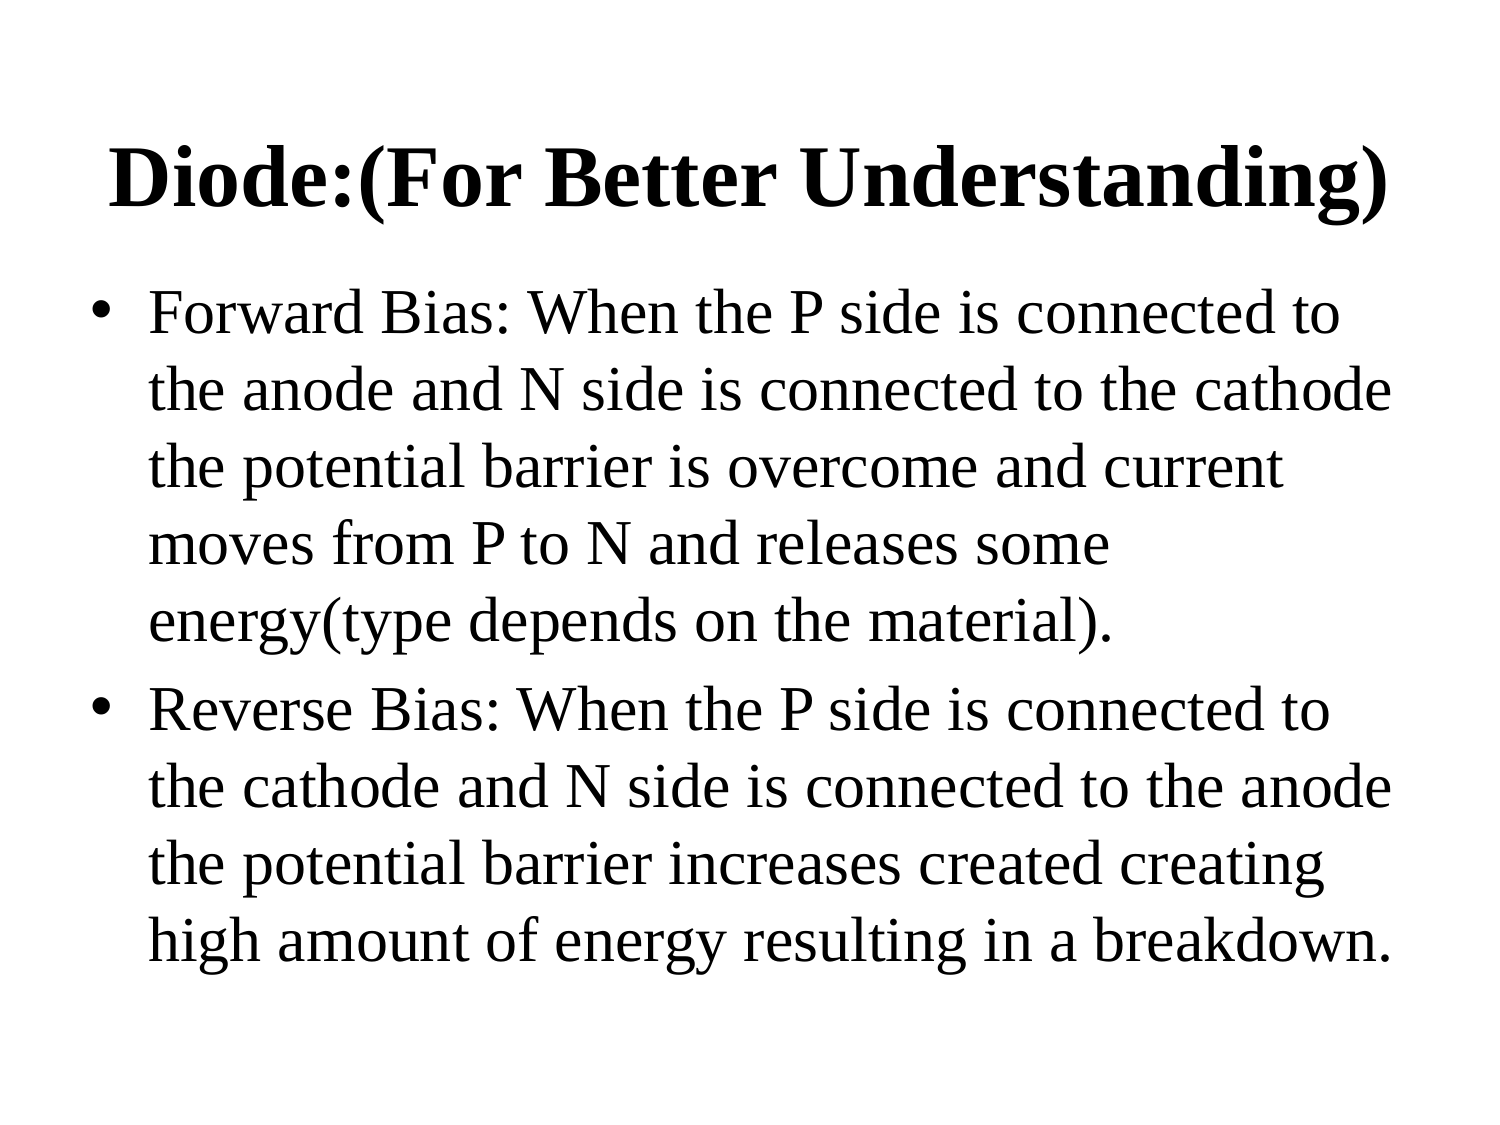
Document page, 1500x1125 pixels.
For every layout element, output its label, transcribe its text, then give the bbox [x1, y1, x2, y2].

title Diode:(For Better Understanding) [75, 45, 1425, 233]
list Forward Bias: When the P side is connected to the anode and N side is connected to the cathode the potential barrier is overcome and current moves from P to N and releases some energy(type depends on the material). Reverse Bias: When the P side is connected to the cathode and N side is connected to the anode the potential barrier increases created creating high amount of energy resulting in a breakdown. [75, 262, 1425, 1005]
